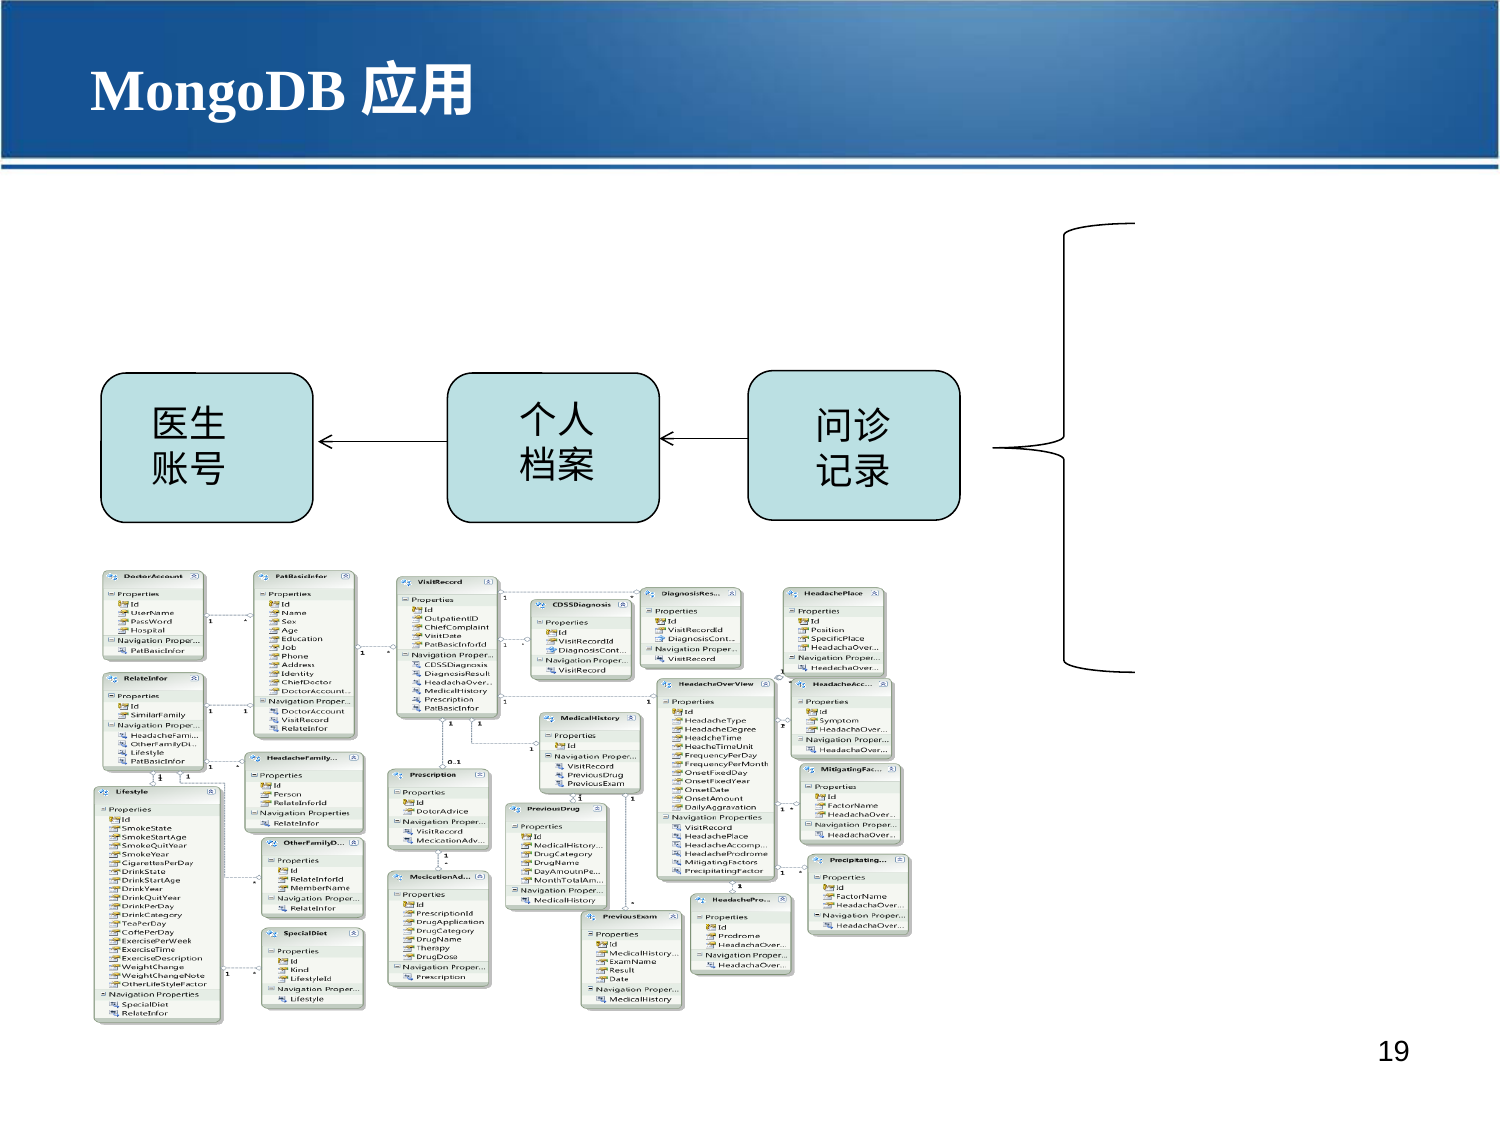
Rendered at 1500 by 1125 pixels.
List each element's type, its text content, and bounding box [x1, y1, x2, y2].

text_box MongoDB应用 [75, 44, 1426, 141]
text_box [993, 223, 1135, 673]
text_box [748, 370, 961, 521]
text_box 医生账号 [136, 392, 244, 498]
text_box [447, 372, 660, 523]
slide_number 19 [1074, 1024, 1426, 1103]
text_box 问诊 记录 [800, 394, 908, 500]
text_box 个人档案 [505, 388, 612, 494]
text_box [100, 372, 313, 523]
picture [0, 0, 1500, 1125]
